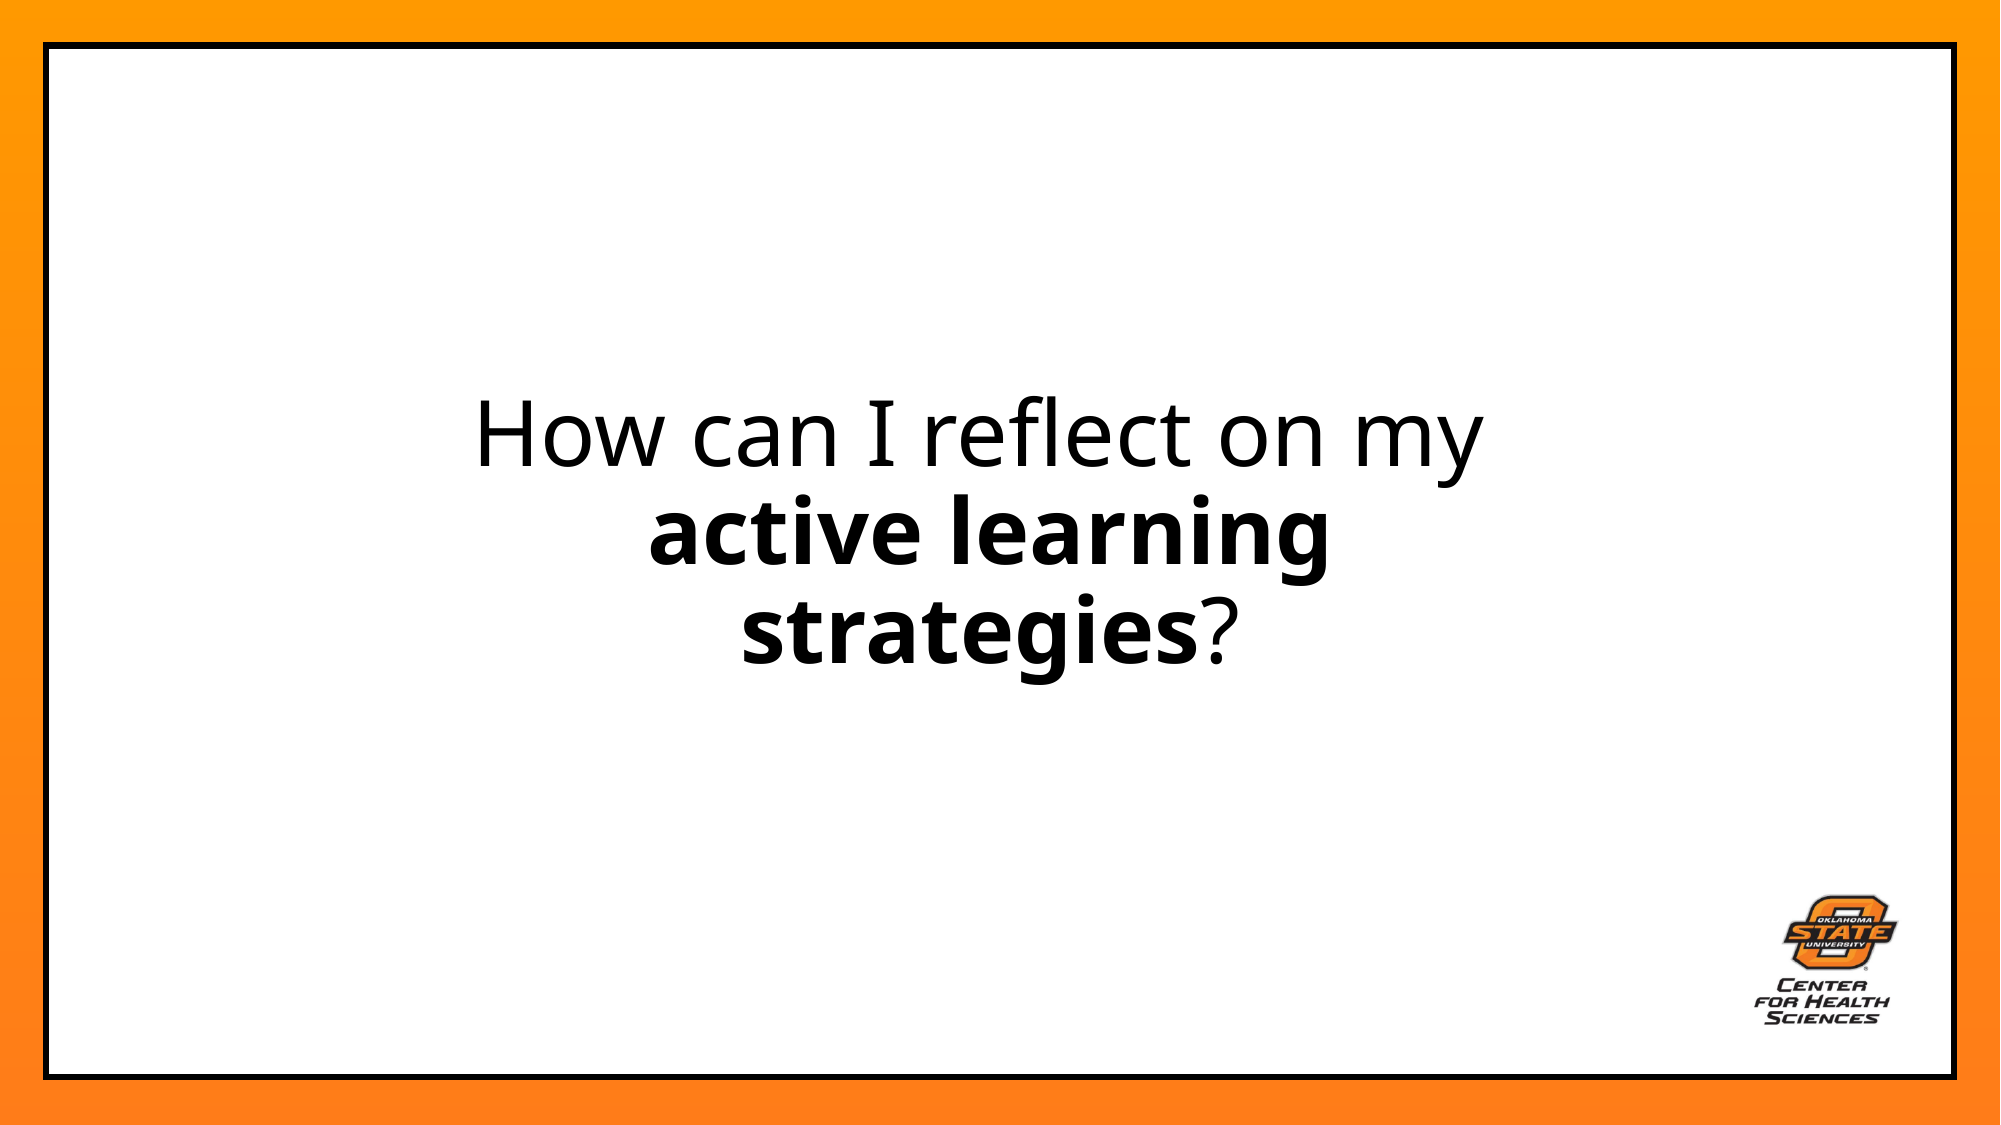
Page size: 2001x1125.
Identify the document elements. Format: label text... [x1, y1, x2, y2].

title How can I reflect on my active learning strategies? [425, 426, 1556, 645]
picture [1751, 882, 1907, 1040]
